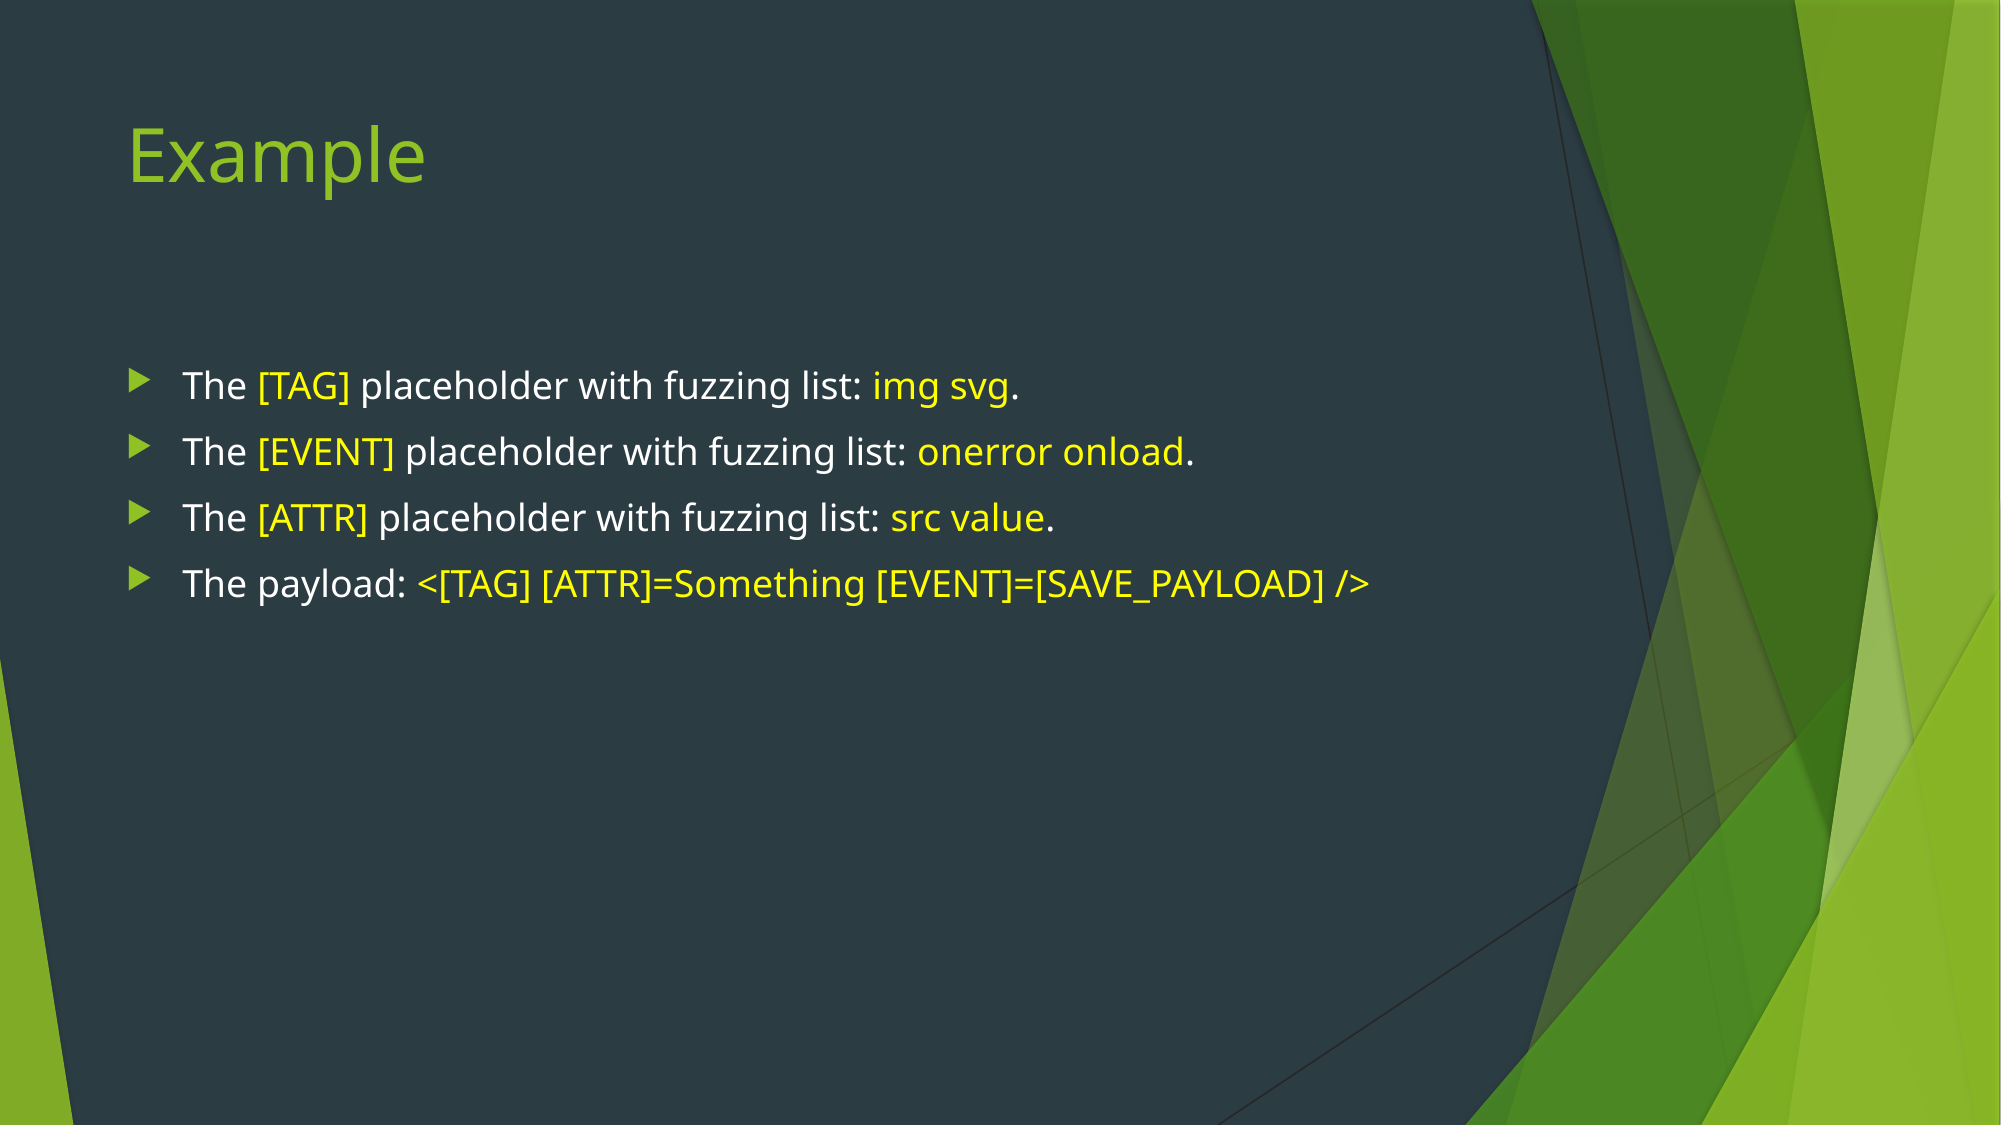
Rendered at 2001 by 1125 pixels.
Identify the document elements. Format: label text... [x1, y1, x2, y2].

title Example [111, 99, 1522, 317]
list The [TAG] placeholder with fuzzing list: img svg. The [EVENT] placeholder with fuzzing list: onerror onload. The [ATTR] placeholder with fuzzing list: src value. The payload: <[TAG] [ATTR]=Something [EVENT]=[SAVE_PAYLOAD] /> [111, 354, 1522, 992]
